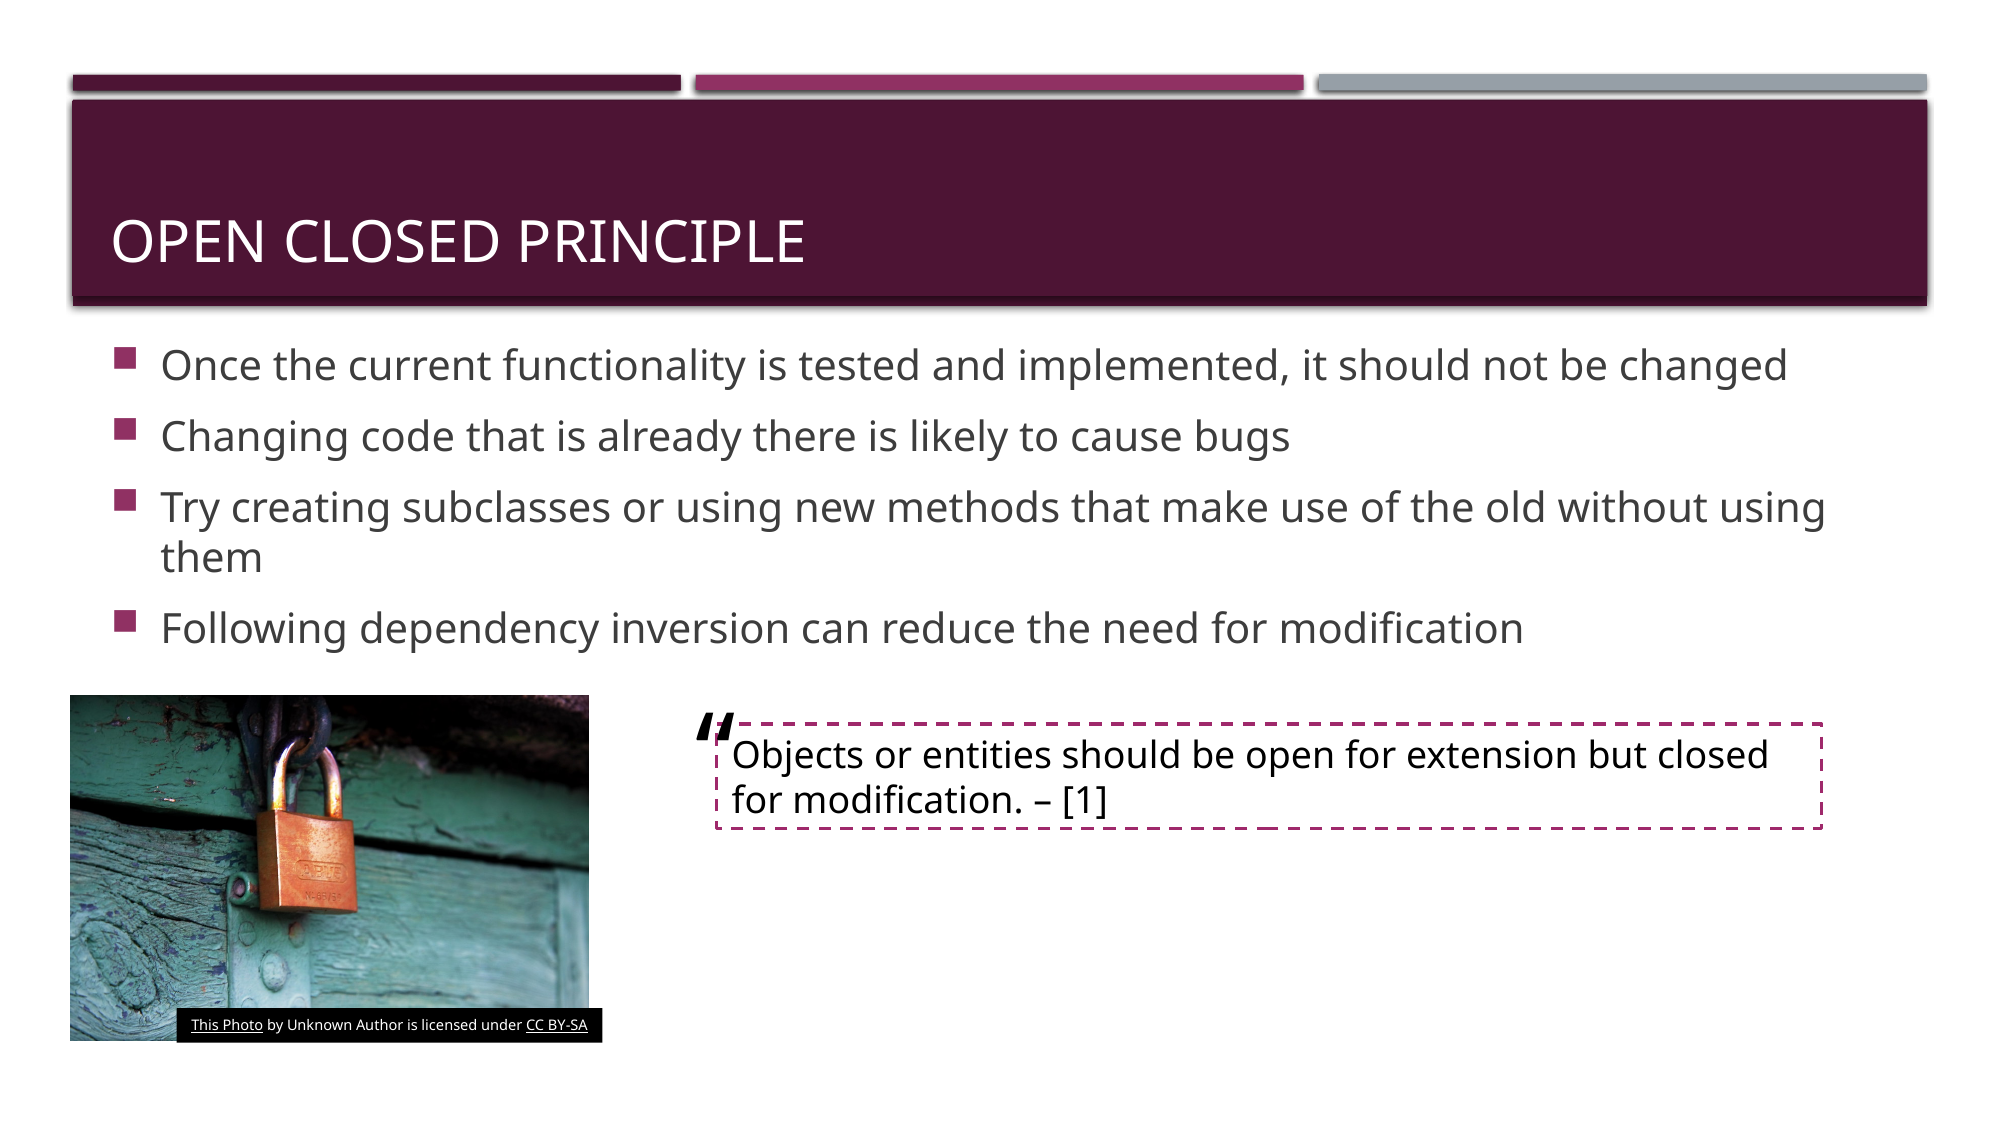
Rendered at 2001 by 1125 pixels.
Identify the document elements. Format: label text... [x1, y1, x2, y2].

text_box “ [680, 673, 784, 824]
text_box [71, 100, 1928, 297]
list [69, 694, 589, 1042]
text_box [72, 74, 682, 92]
text_box [1318, 73, 1928, 92]
list Once the current functionality is tested and implemented, it should not be changed Changing code that is already there is likely to cause bugs Try creating subclasses or using new methods that make use of the old without using them Following dependency inversion can reduce the need for modification [95, 321, 1905, 670]
title Open closed principle [95, 115, 1905, 282]
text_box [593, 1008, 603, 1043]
text_box [695, 74, 1304, 91]
text_box Objects or entities should be open for extension but closed for modification. – [1] [716, 723, 1822, 829]
